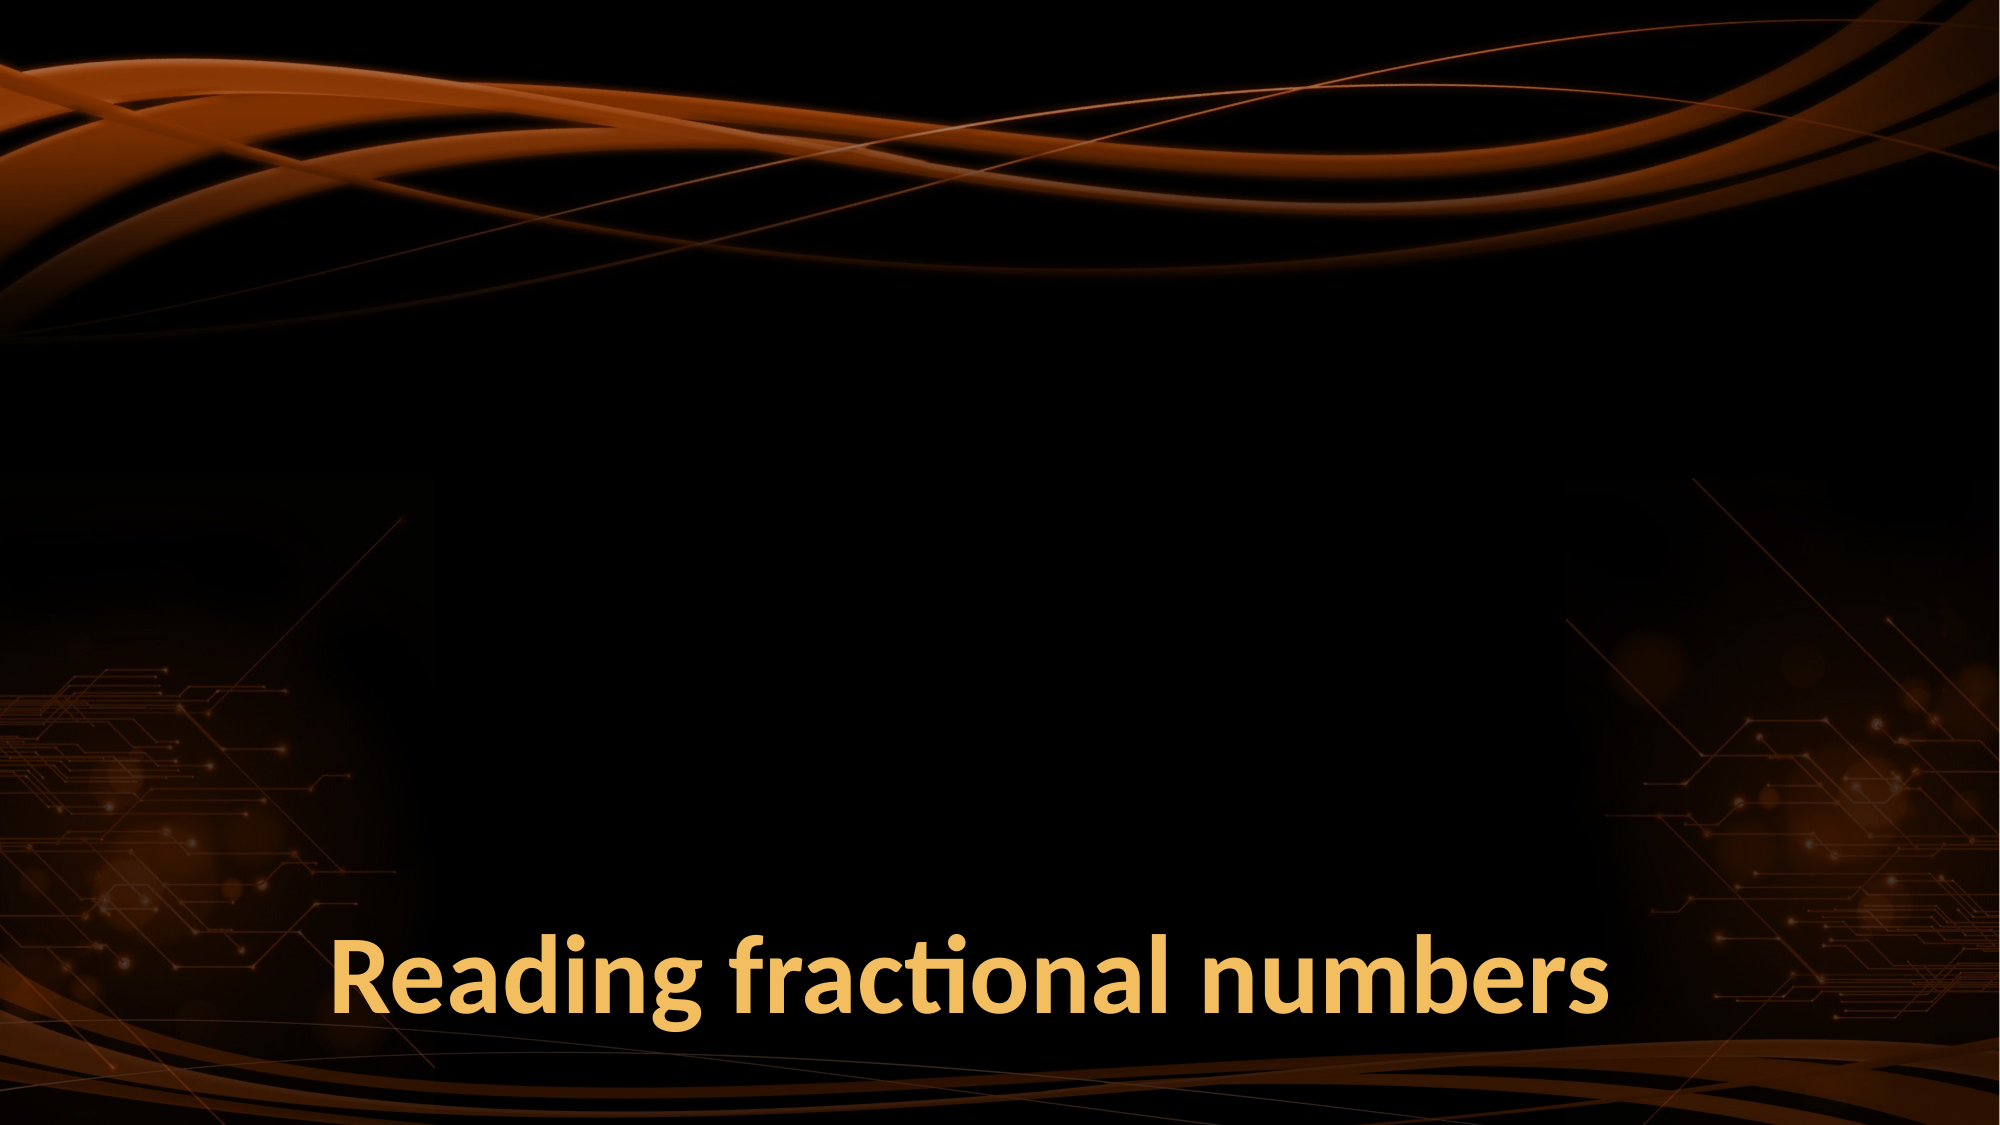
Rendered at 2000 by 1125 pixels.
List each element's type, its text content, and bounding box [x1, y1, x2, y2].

picture [0, 0, 2000, 1125]
title Reading fractional numbers [237, 914, 1704, 1042]
